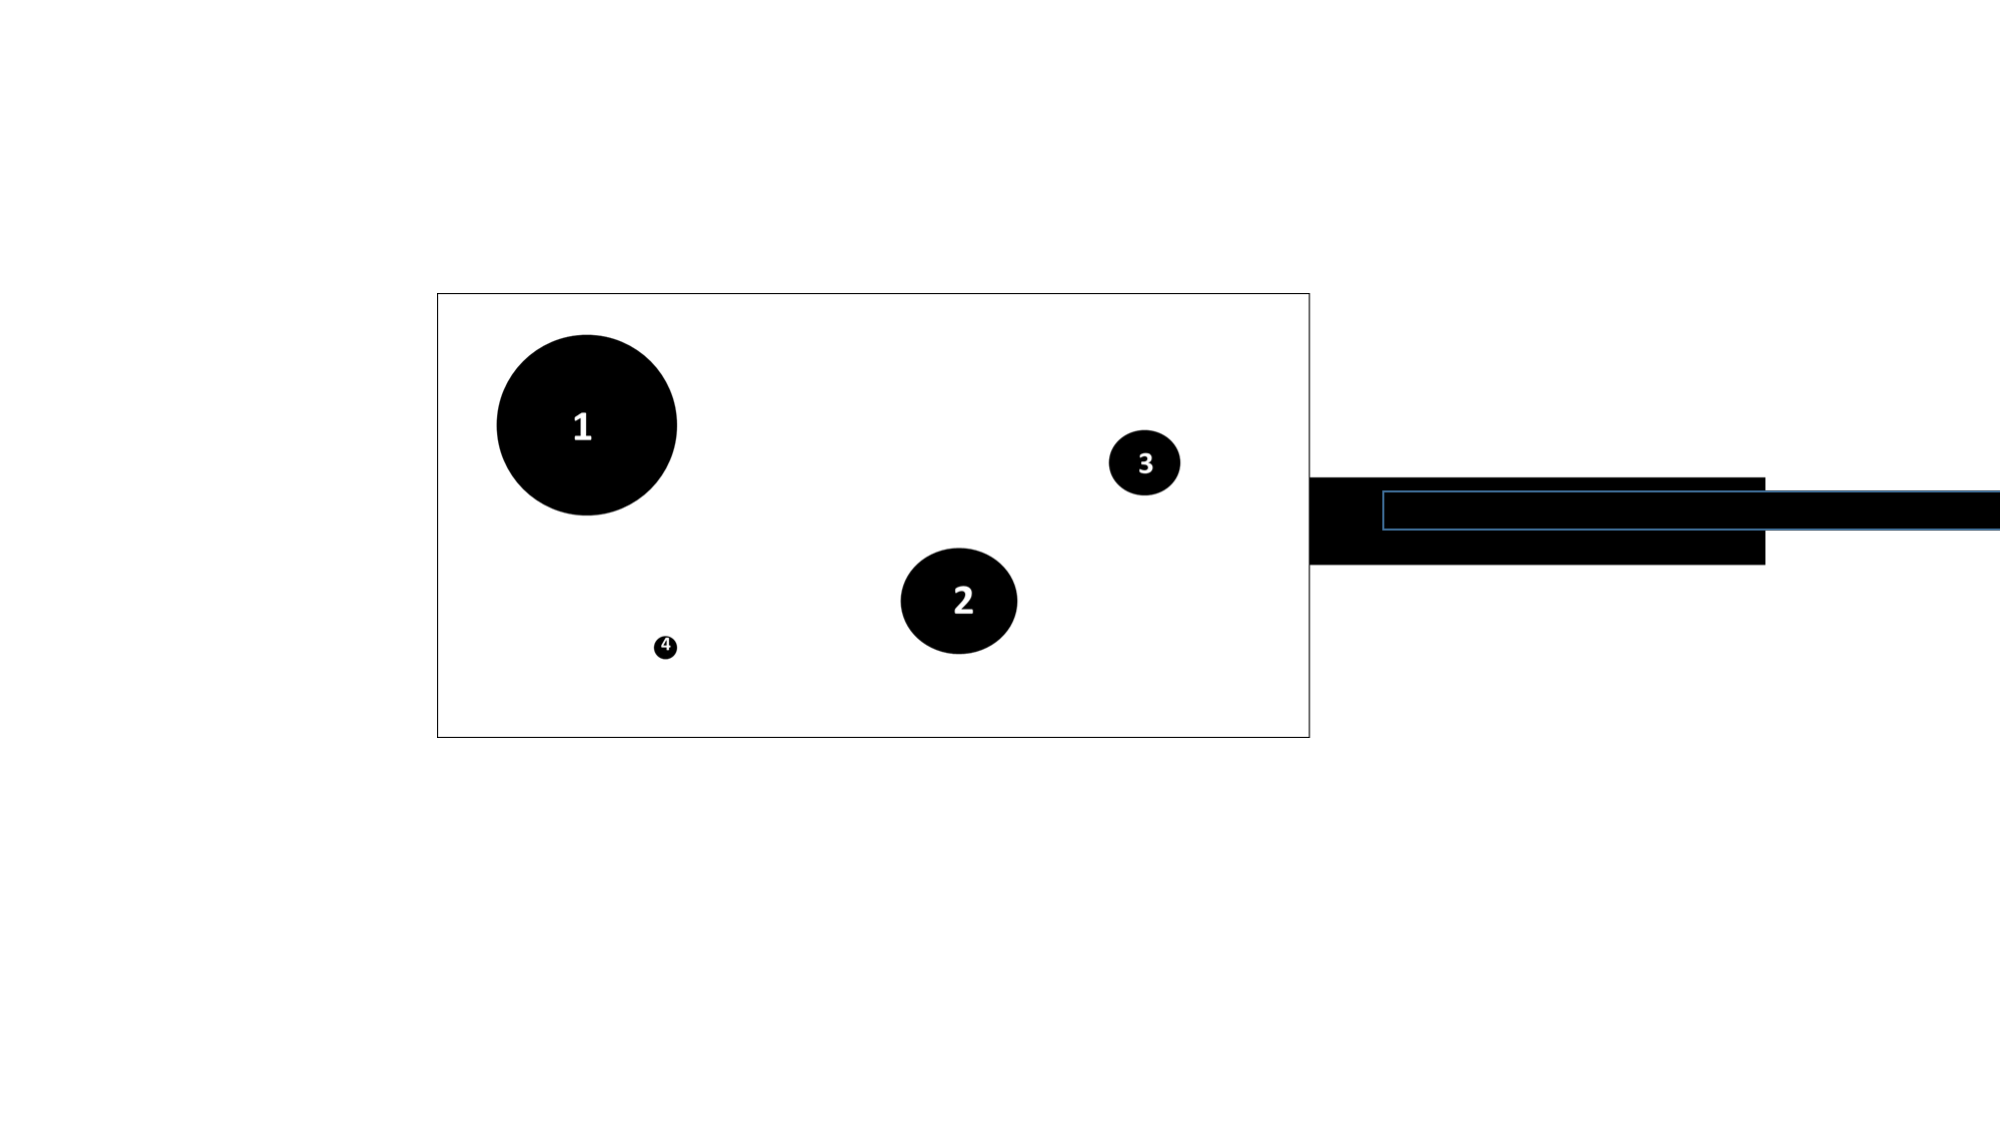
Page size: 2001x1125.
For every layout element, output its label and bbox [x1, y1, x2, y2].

picture [437, 293, 2000, 738]
